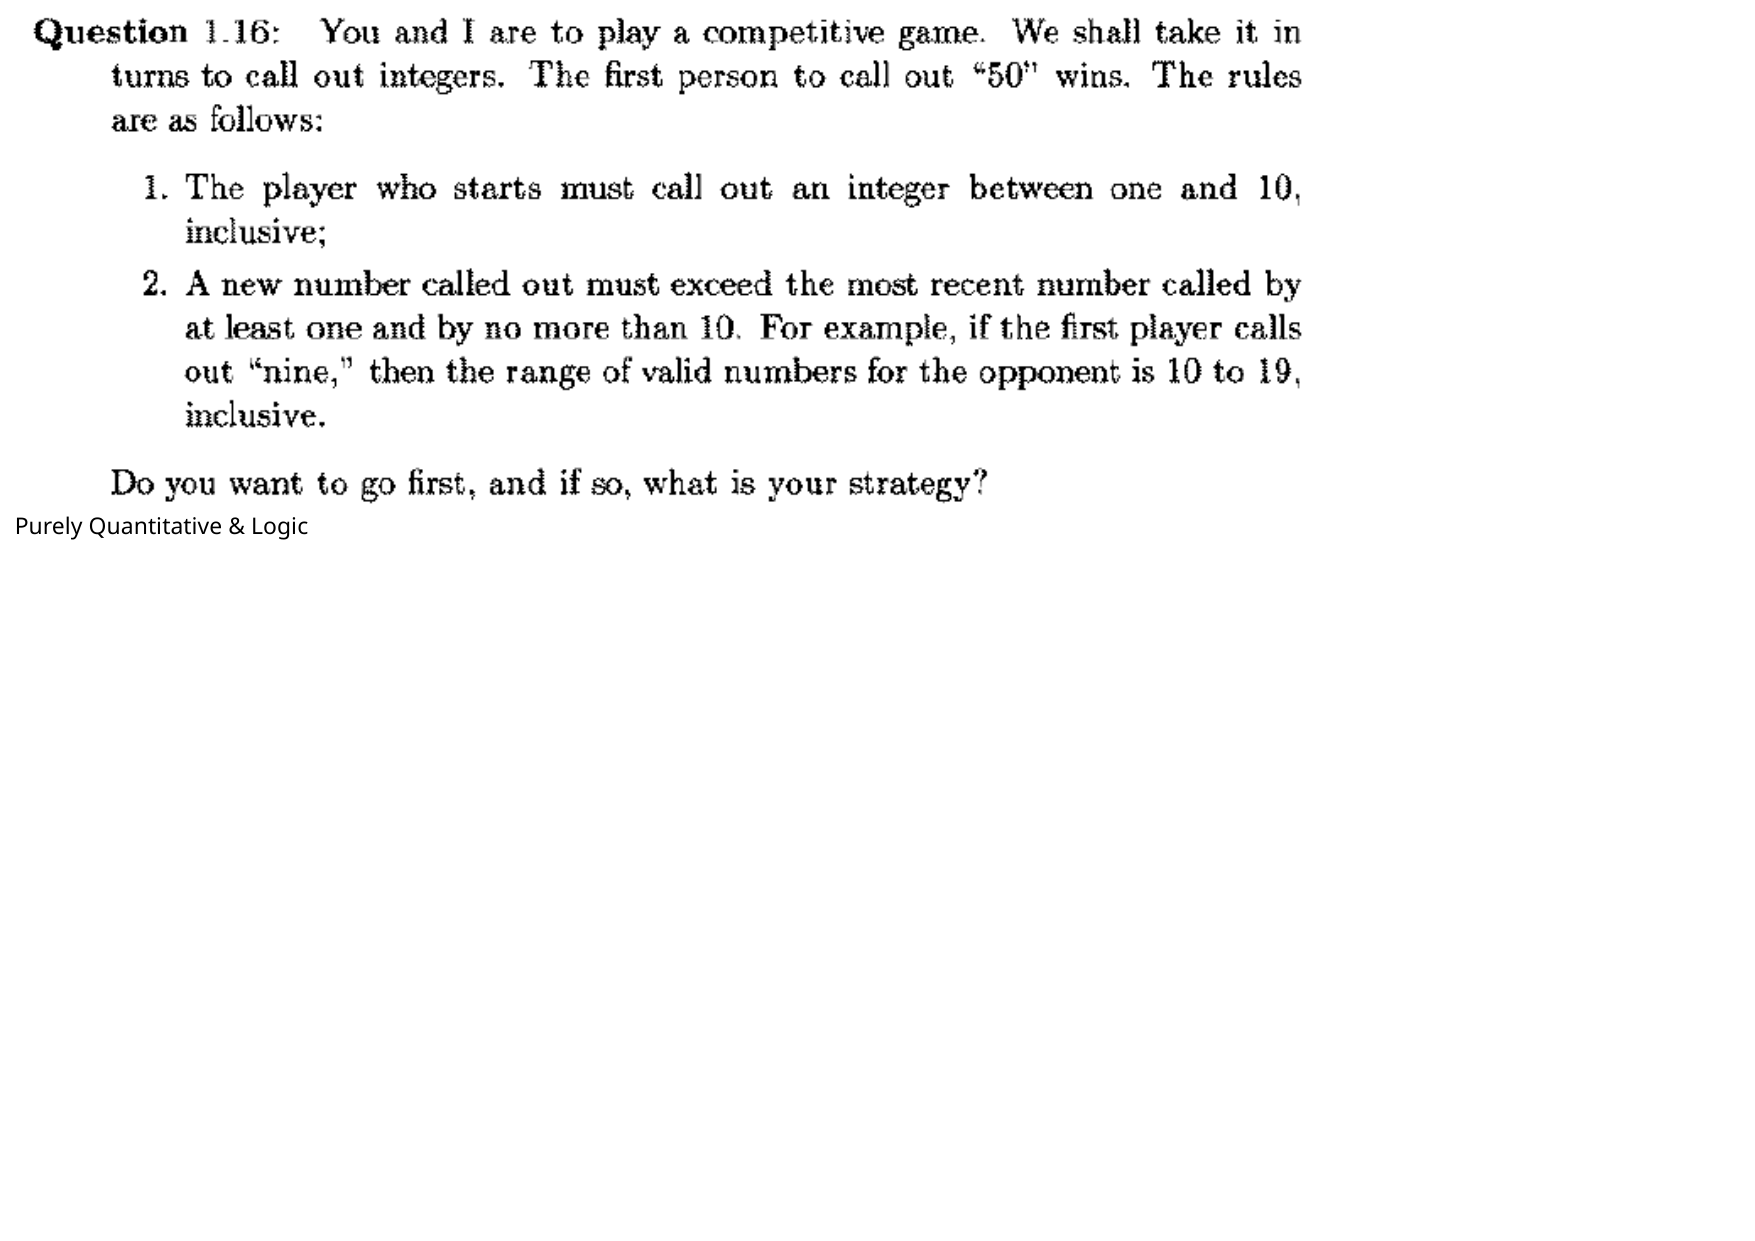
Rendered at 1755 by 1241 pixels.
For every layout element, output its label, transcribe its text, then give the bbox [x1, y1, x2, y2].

picture [14, 5, 1315, 512]
text_box Purely Quantitative & Logic [14, 519, 417, 540]
